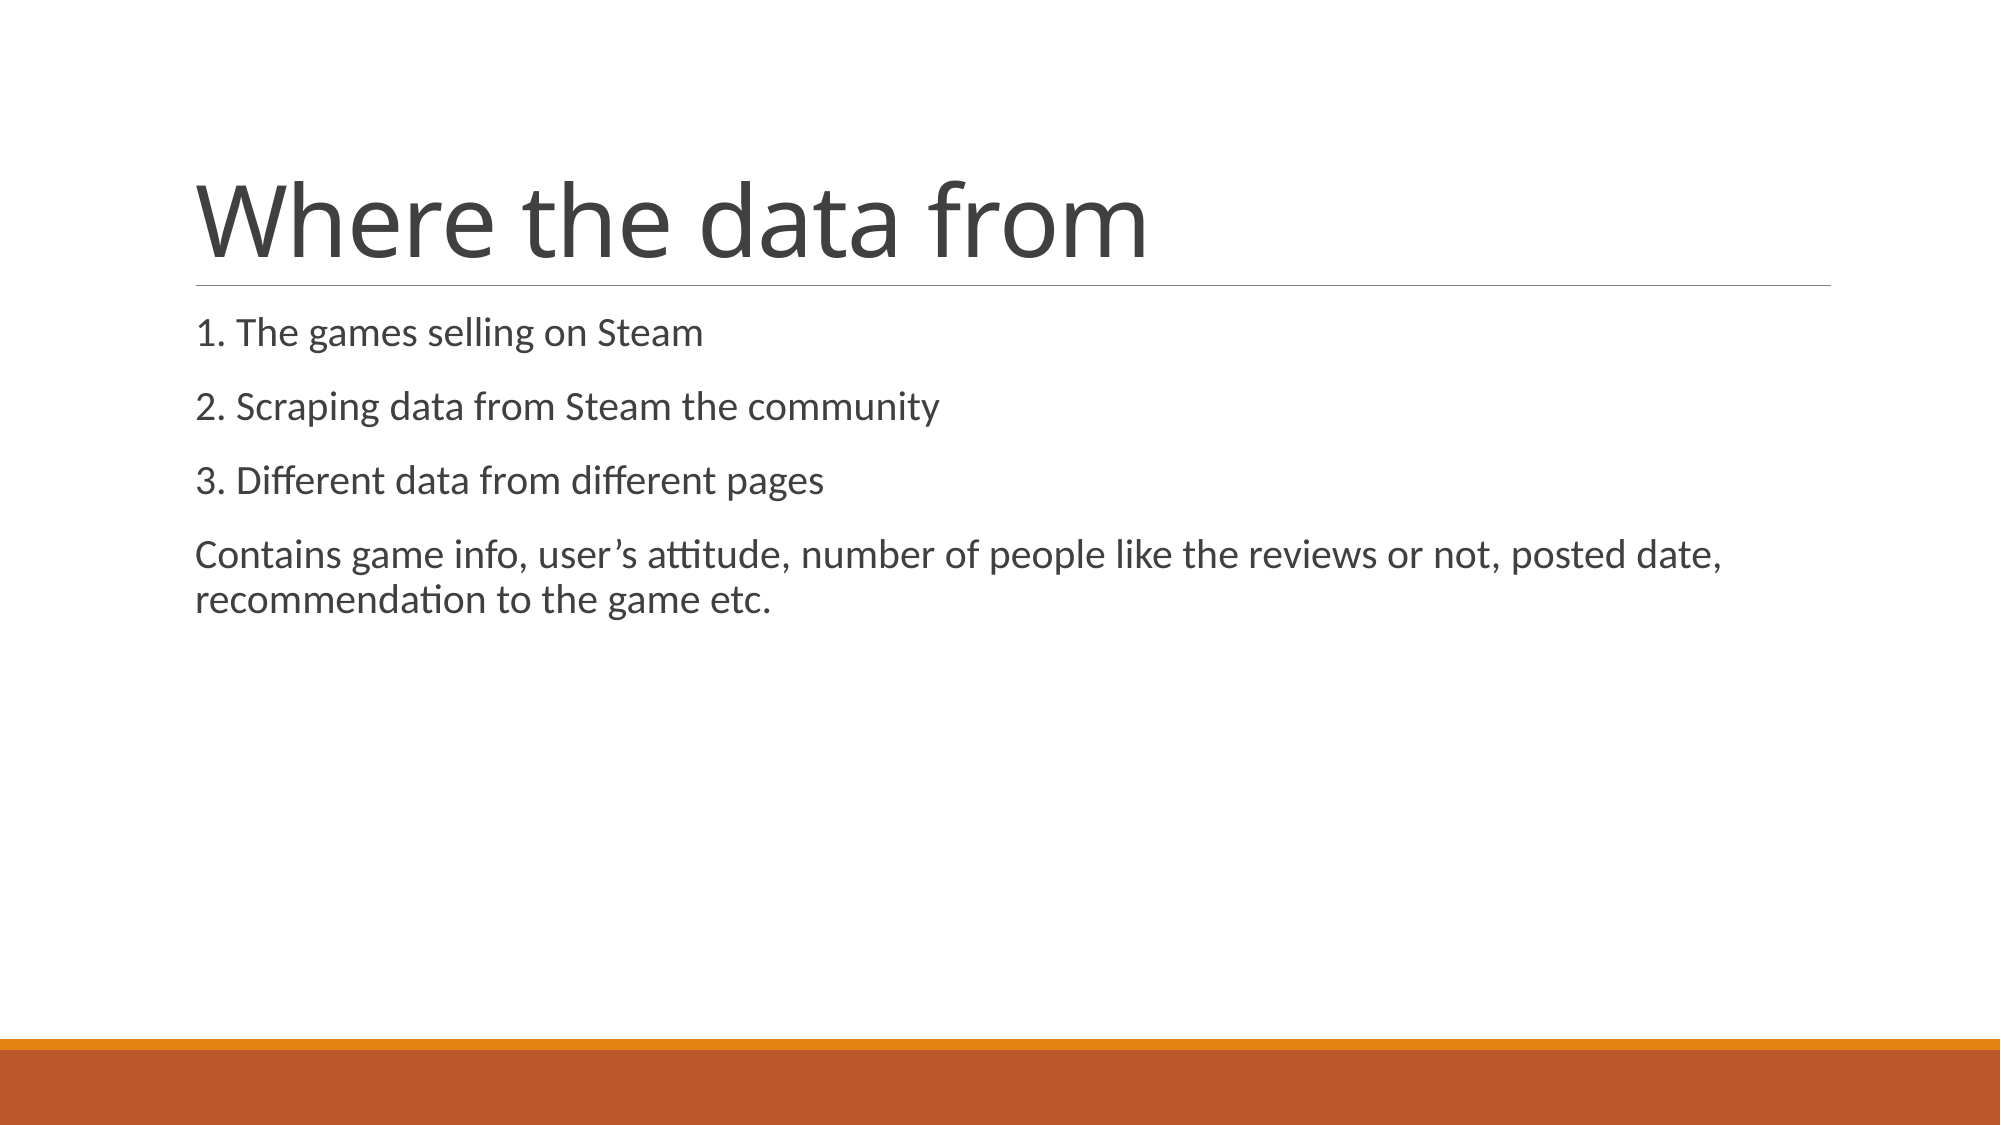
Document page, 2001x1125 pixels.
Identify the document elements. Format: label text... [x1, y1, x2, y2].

title Where the data from [180, 47, 1830, 285]
list 1. The games selling on Steam 2. Scraping data from Steam the community 3. Different data from different pages Contains game info, user’s attitude, number of people like the reviews or not, posted date, recommendation to the game etc. [180, 302, 1830, 963]
